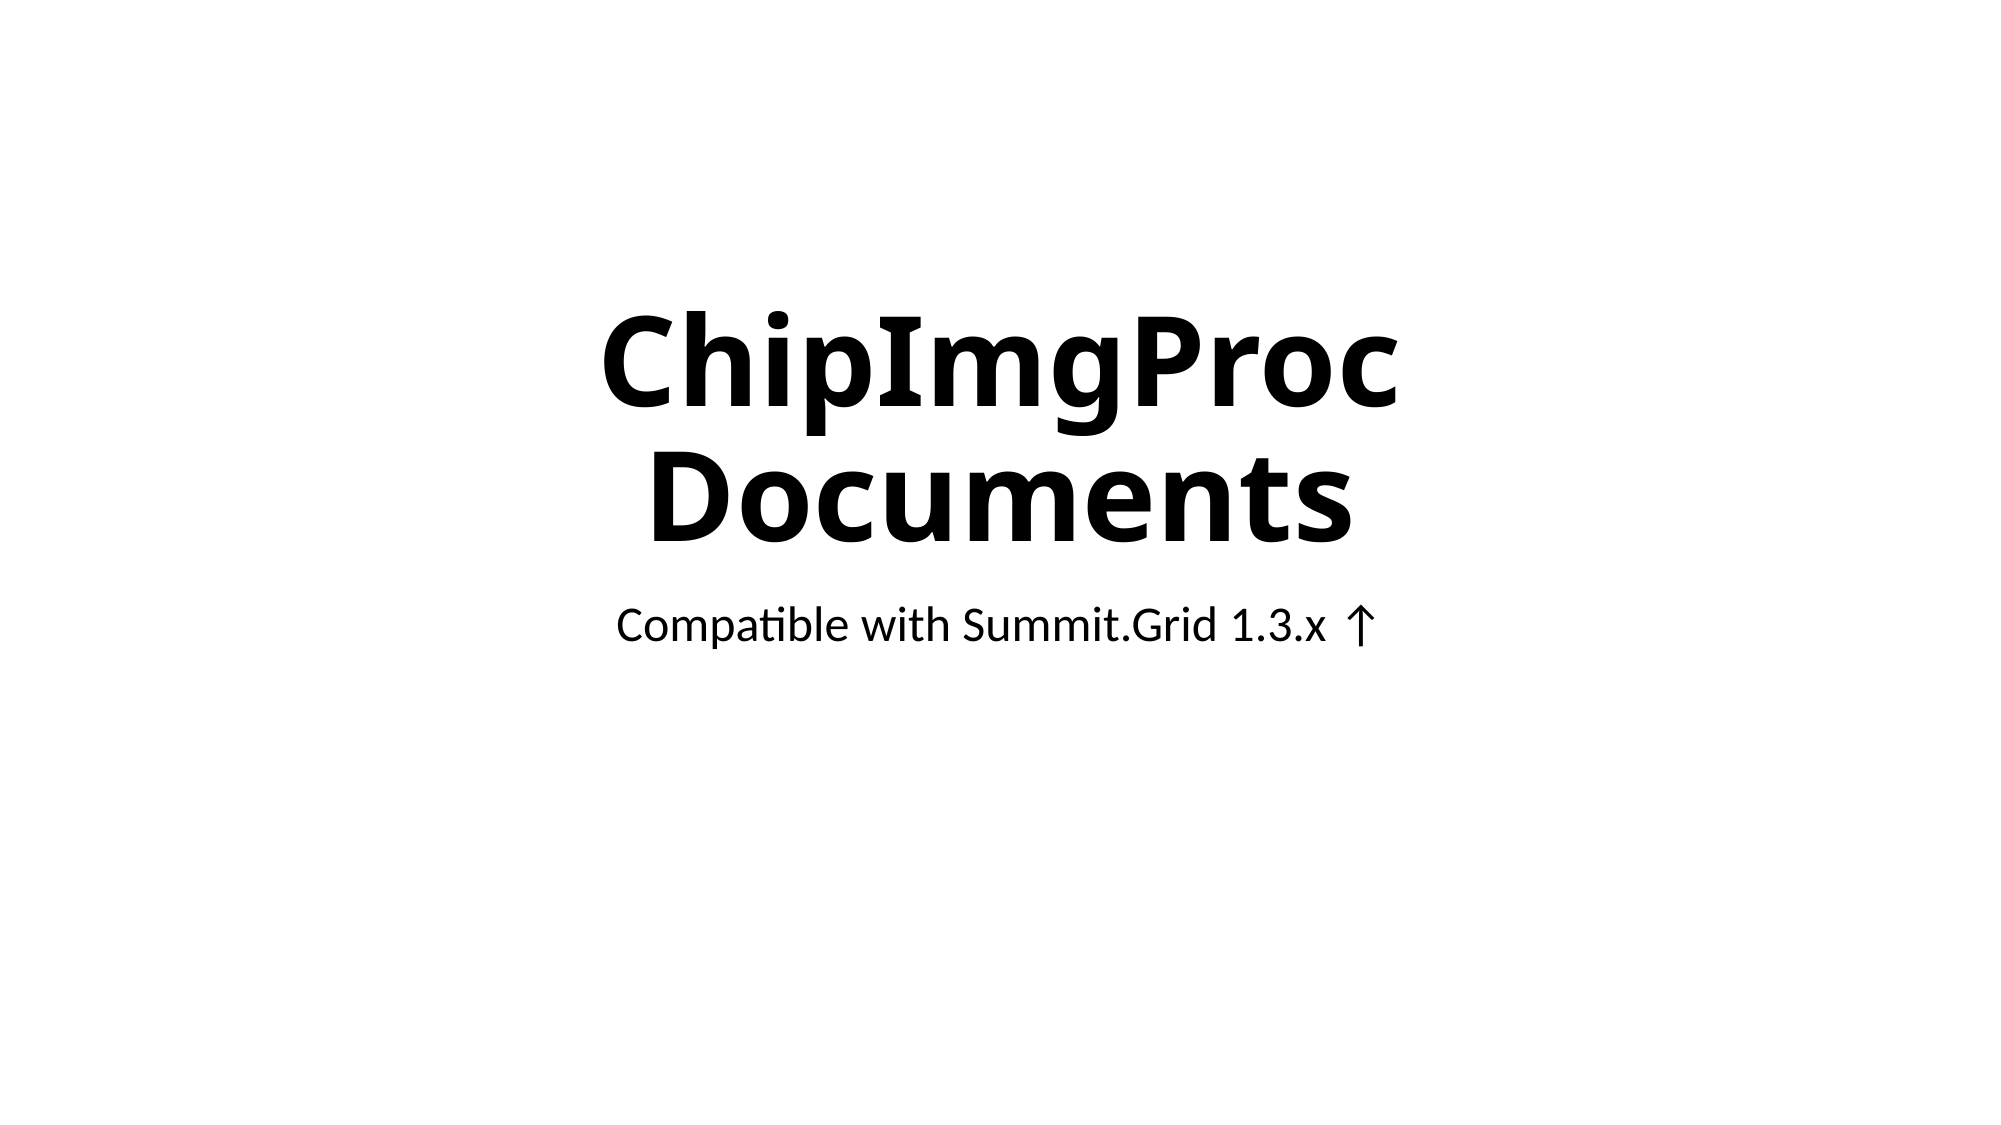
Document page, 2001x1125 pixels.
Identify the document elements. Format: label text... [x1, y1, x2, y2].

subtitle Compatible with Summit.Grid 1.3.x ↑ [249, 590, 1750, 863]
title ChipImgProc Documents [249, 184, 1750, 576]
